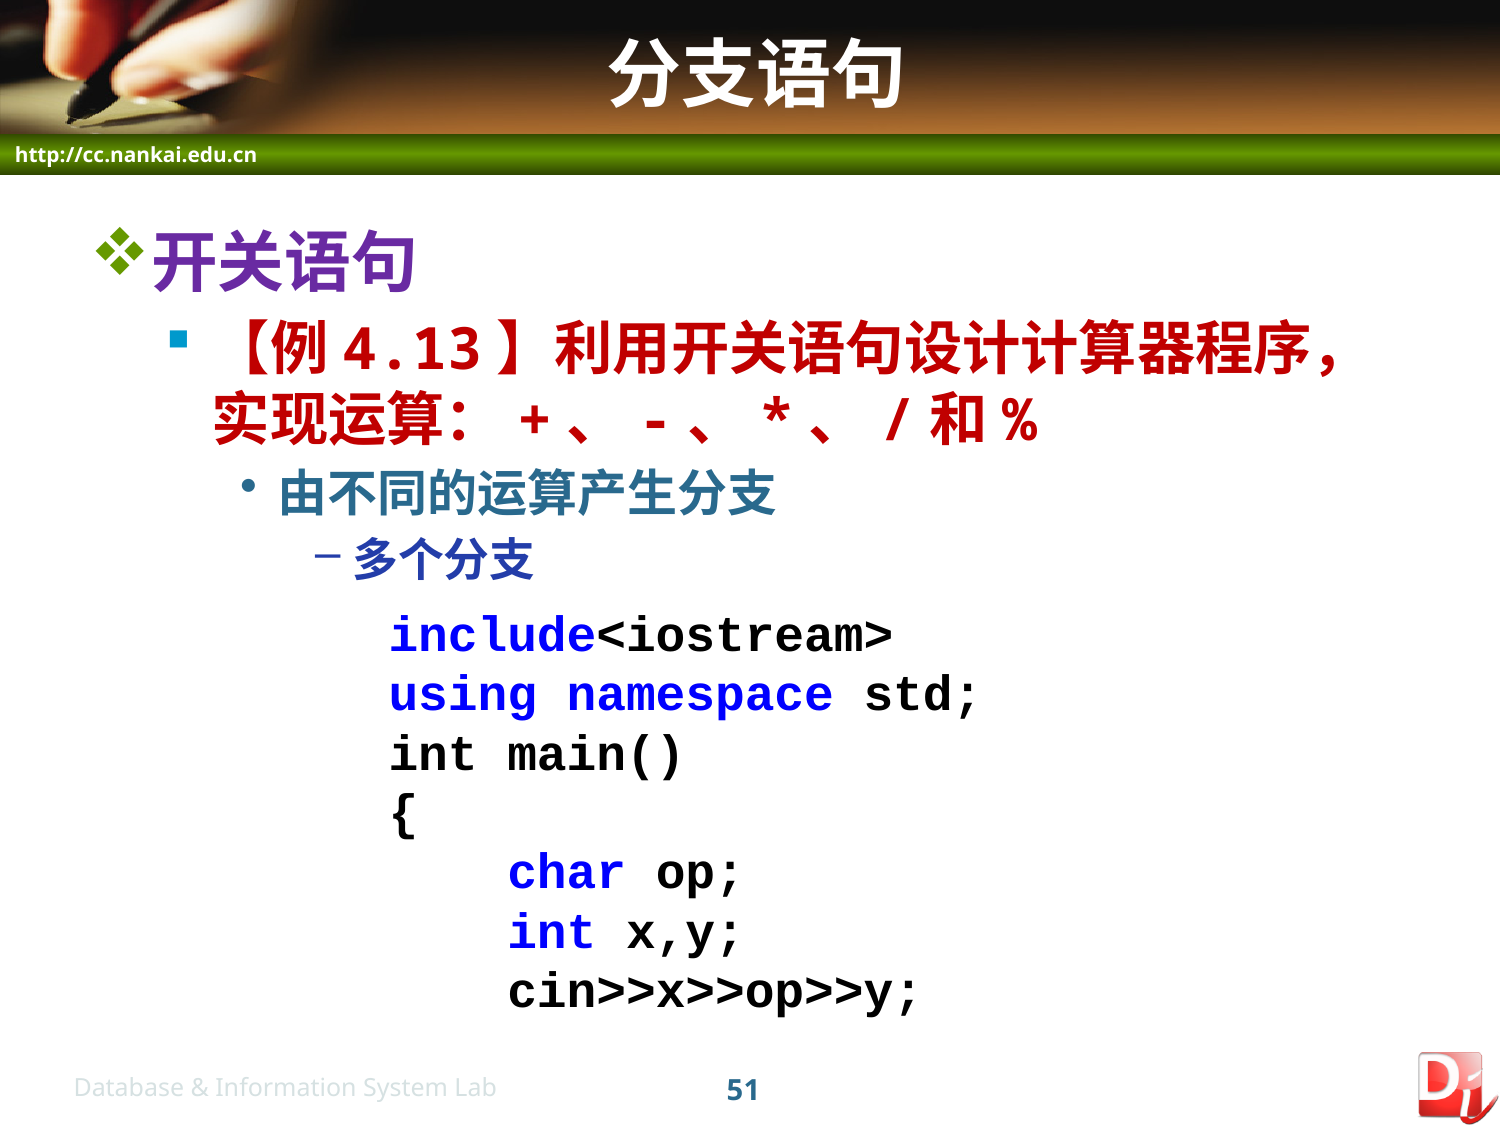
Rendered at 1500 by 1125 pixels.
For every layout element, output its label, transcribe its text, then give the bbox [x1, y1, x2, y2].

picture [1417, 1052, 1500, 1125]
slide_number 51 [607, 1063, 880, 1112]
title 分支语句 [74, 24, 1438, 118]
list 开关语句 【例4.13】利用开关语句设计计算器程序，实现运算：+、-、*、/和% 由不同的运算产生分支 多个分支 [74, 212, 1413, 1038]
picture [386, 597, 985, 1025]
footer Database & Information System Lab [58, 1064, 598, 1114]
picture [0, 0, 1500, 134]
